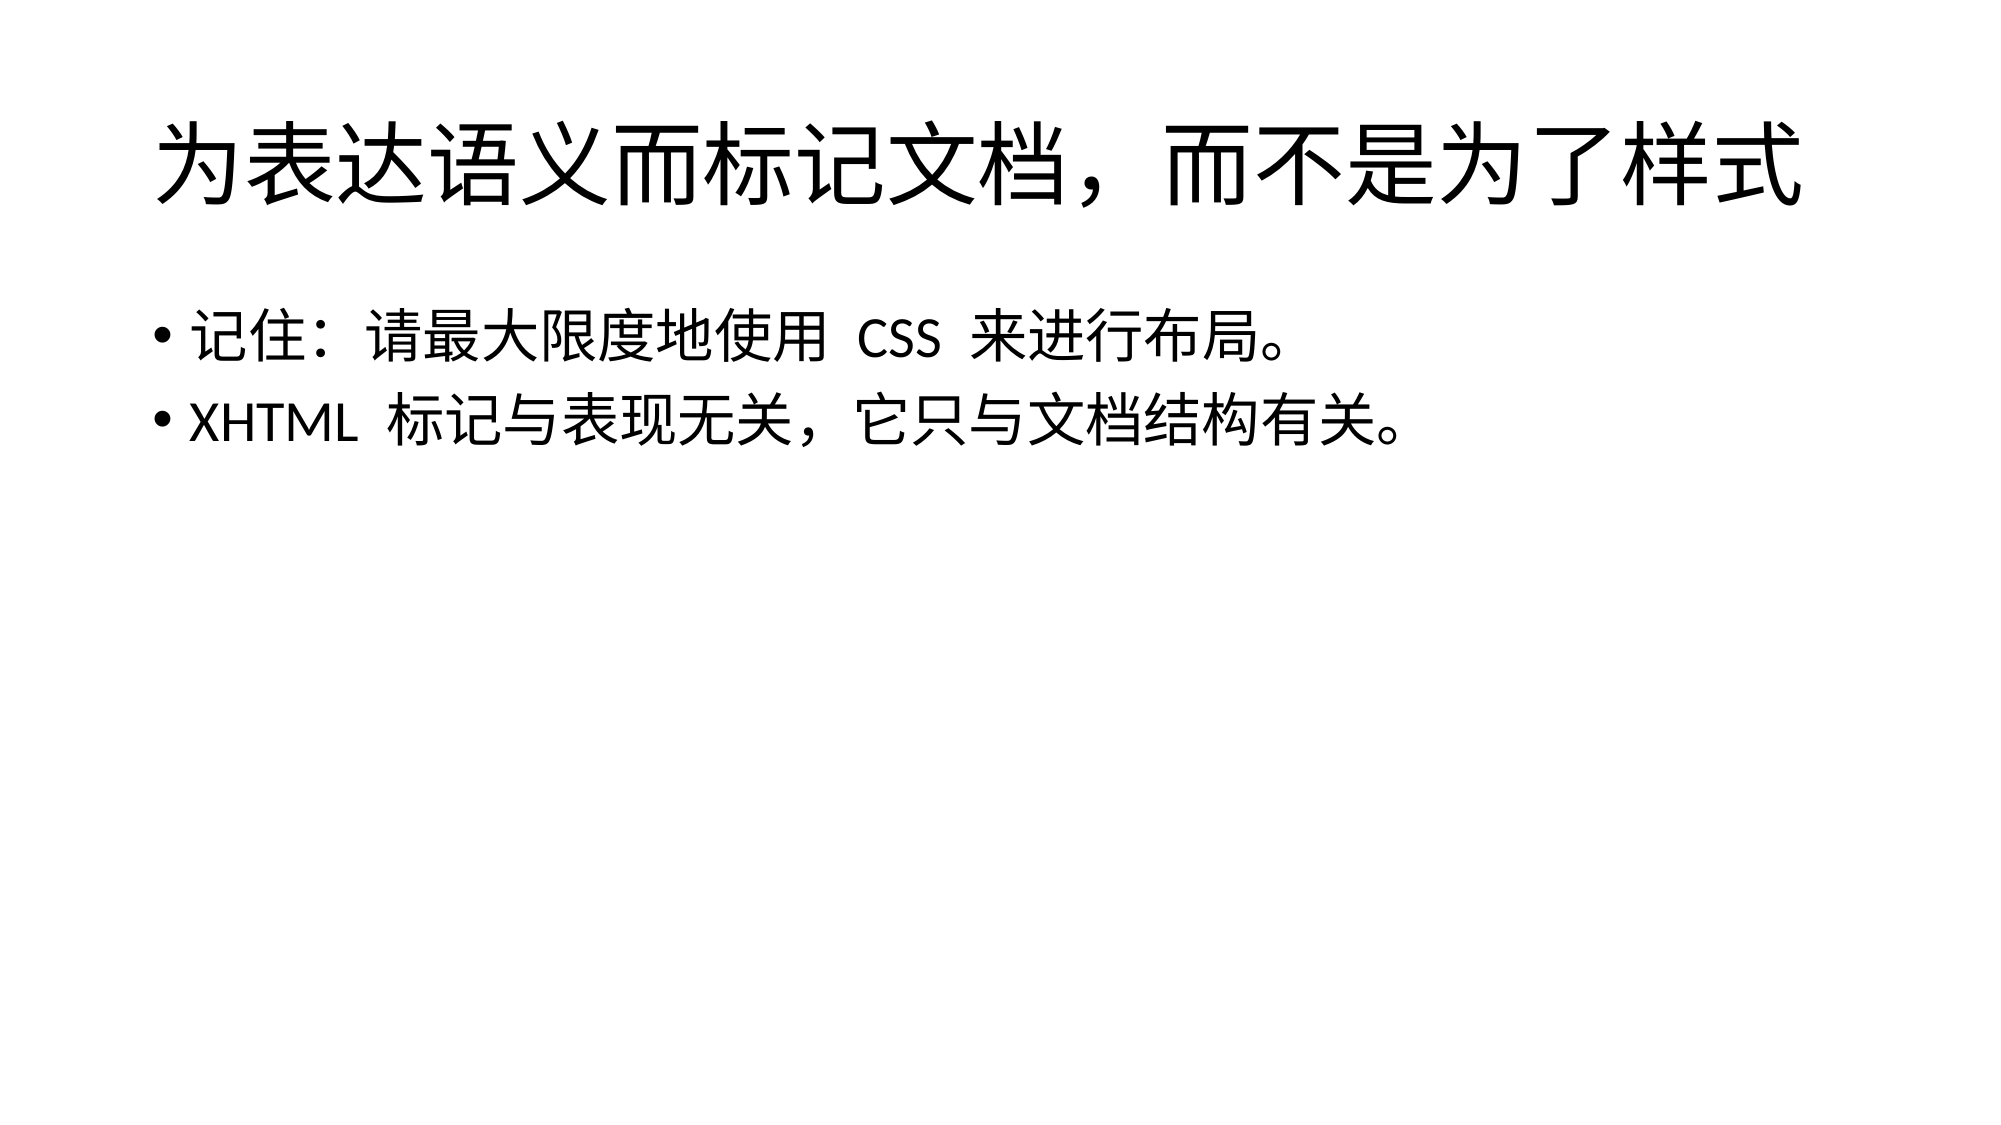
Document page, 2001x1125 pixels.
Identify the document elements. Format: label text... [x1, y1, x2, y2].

title 为表达语义而标记文档，而不是为了样式 [137, 59, 1863, 278]
list 记住：请最大限度地使用 CSS 来进行布局。 XHTML 标记与表现无关，它只与文档结构有关。 [137, 299, 1863, 1014]
